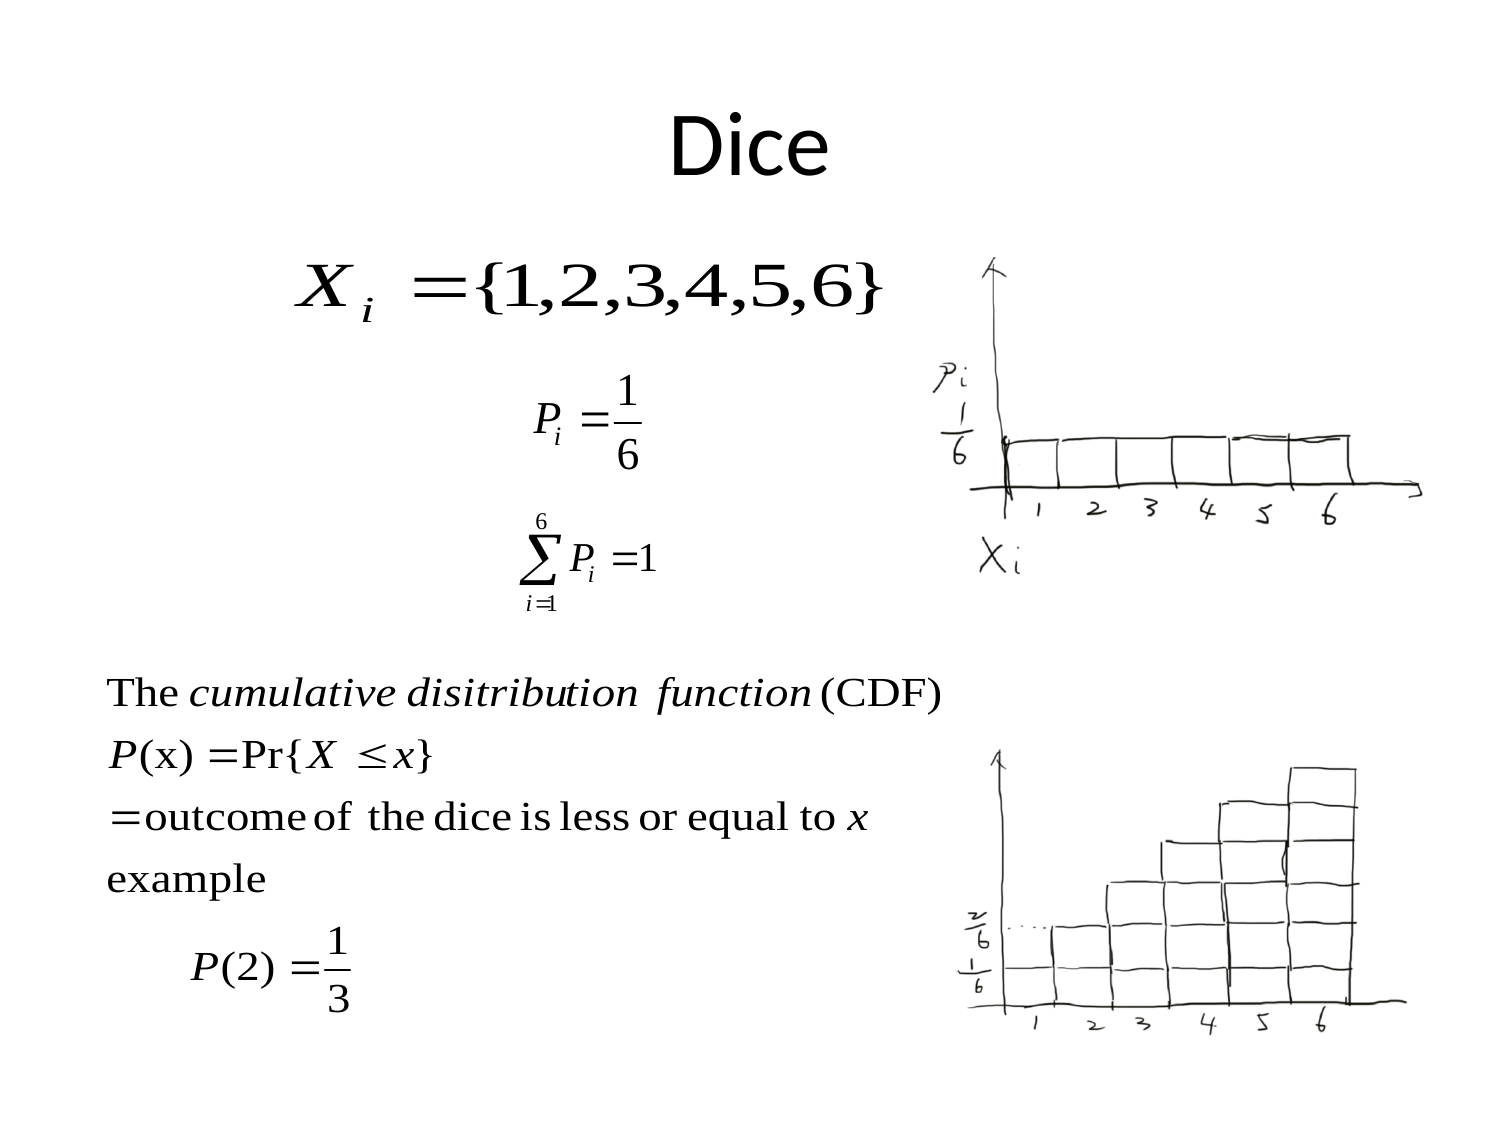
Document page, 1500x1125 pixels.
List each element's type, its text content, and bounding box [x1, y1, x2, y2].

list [277, 243, 886, 339]
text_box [100, 668, 963, 1021]
title Dice [75, 45, 1425, 233]
picture [915, 703, 1447, 1102]
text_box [525, 361, 652, 480]
picture [891, 219, 1500, 615]
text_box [513, 503, 662, 621]
